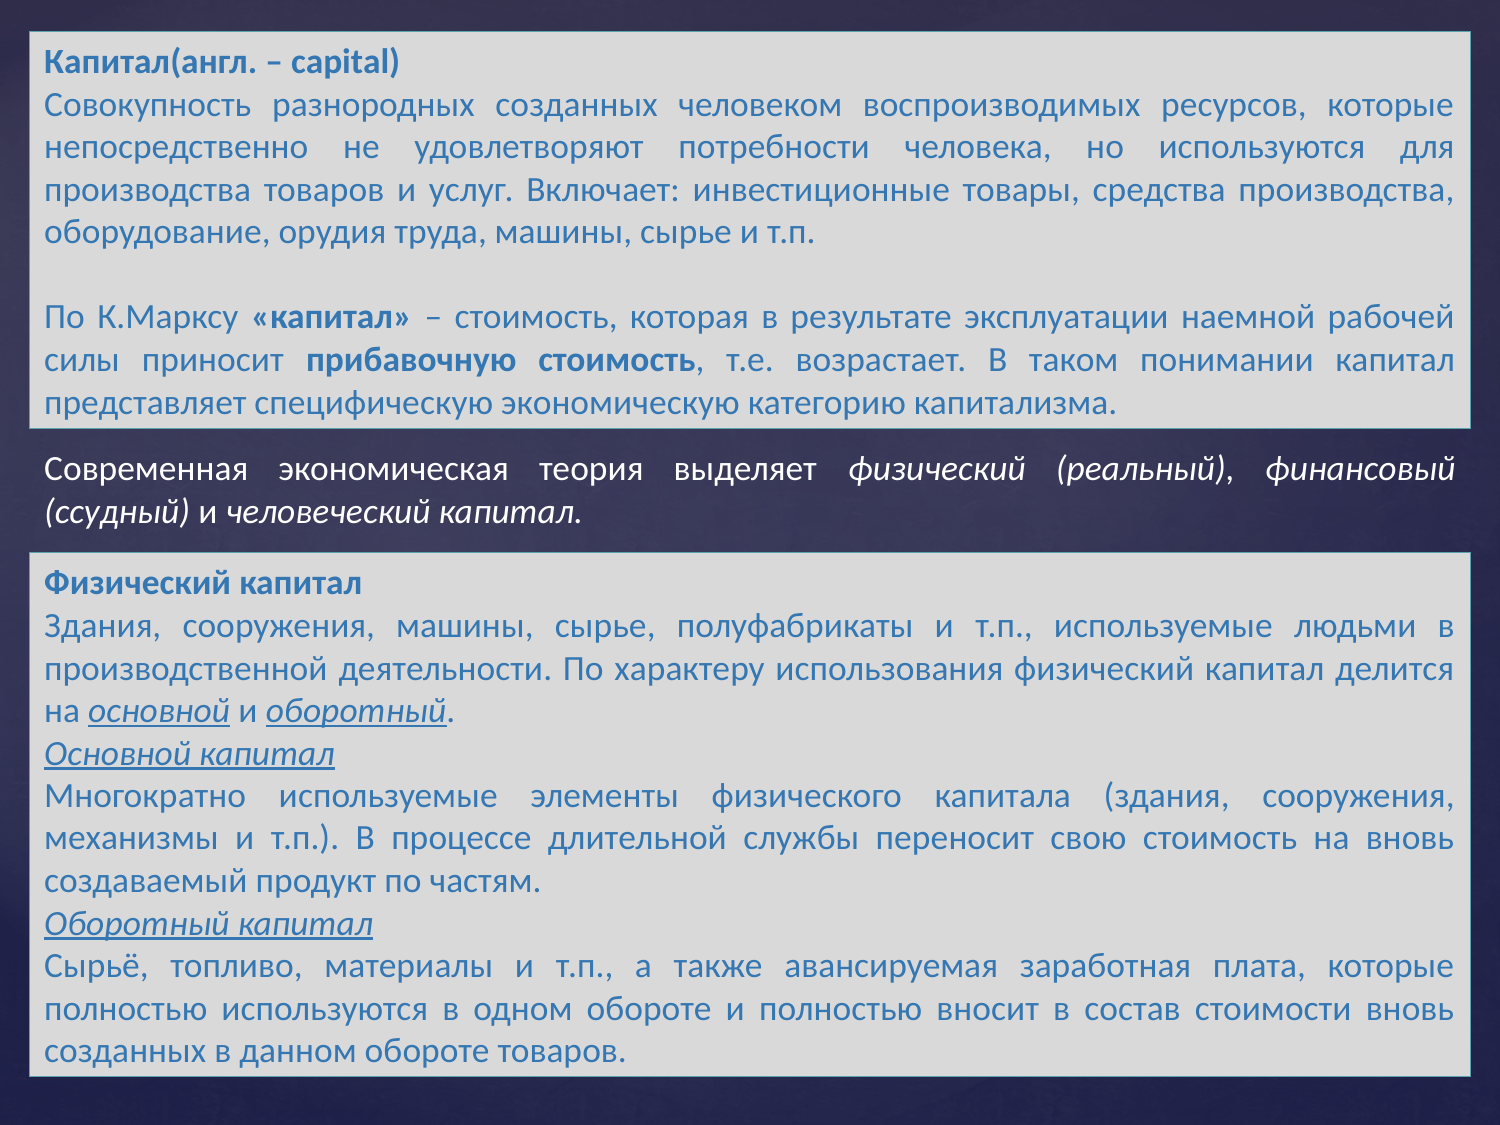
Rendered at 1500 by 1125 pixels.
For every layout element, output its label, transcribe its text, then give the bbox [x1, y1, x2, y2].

text_box Современная экономическая теория выделяет физический (реальный), финансовый (ссудный) и человеческий капитал. [29, 437, 1471, 538]
text_box Капитал(англ. – capital) Совокупность разнородных созданных человеком воспроизводимых ресурсов, которые непосредственно не удовлетворяют потребности человека, но используются для производства товаров и услуг. Включает: инвестиционные товары, средства производства, оборудование, орудия труда, машины, сырье и т.п. По К.Марксу «капитал» – стоимость, которая в результате эксплуатации наемной рабочей силы приносит прибавочную стоимость, т.е. возрастает. В таком понимании капитал представляет специфическую экономическую категорию капитализма. [29, 31, 1471, 429]
text_box Физический капитал Здания, сооружения, машины, сырье, полуфабрикаты и т.п., используемые людьми в производственной деятельности. По характеру использования физический капитал делится на основной и оборотный. Основной капитал Многократно используемые элементы физического капитала (здания, сооружения, механизмы и т.п.). В процессе длительной службы переносит свою стоимость на вновь создаваемый продукт по частям. Оборотный капитал Сырьё, топливо, материалы и т.п., а также авансируемая заработная плата, которые полностью используются в одном обороте и полностью вносит в состав стоимости вновь созданных в данном обороте товаров. [29, 552, 1471, 1077]
